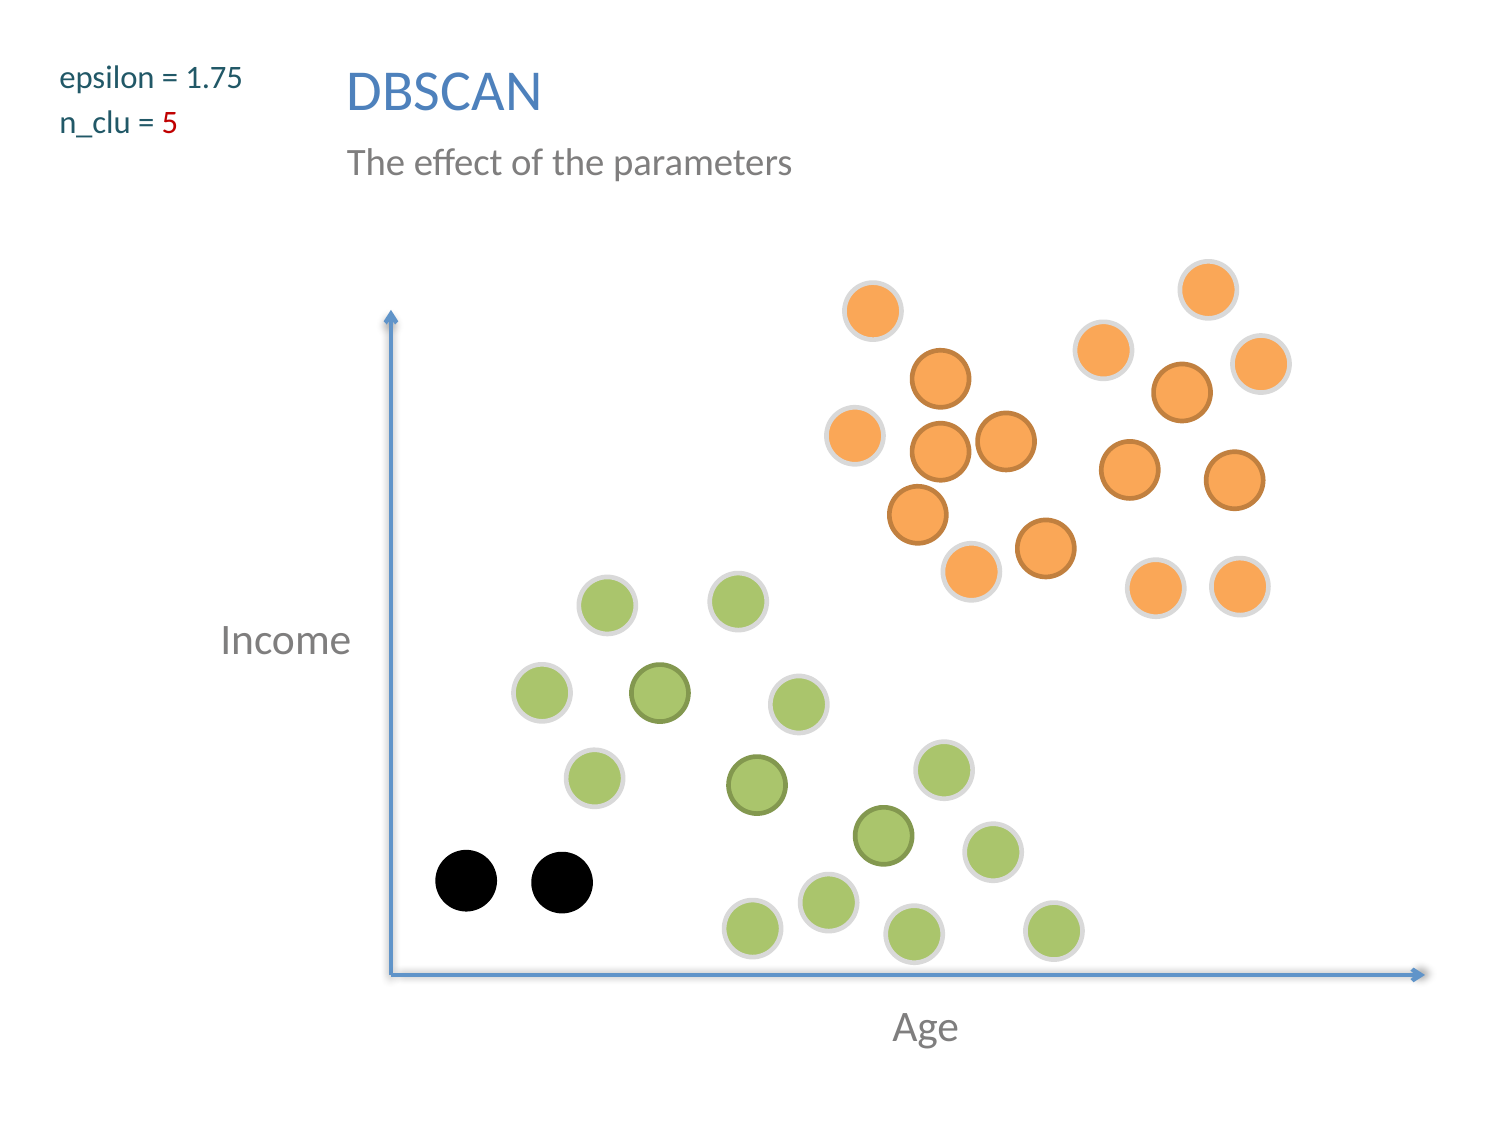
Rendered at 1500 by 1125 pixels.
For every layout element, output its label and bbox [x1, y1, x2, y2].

text_box [218, 616, 382, 671]
text_box [390, 261, 1426, 976]
text_box [344, 59, 1475, 190]
text_box [890, 1003, 980, 1058]
text_box [57, 59, 279, 146]
